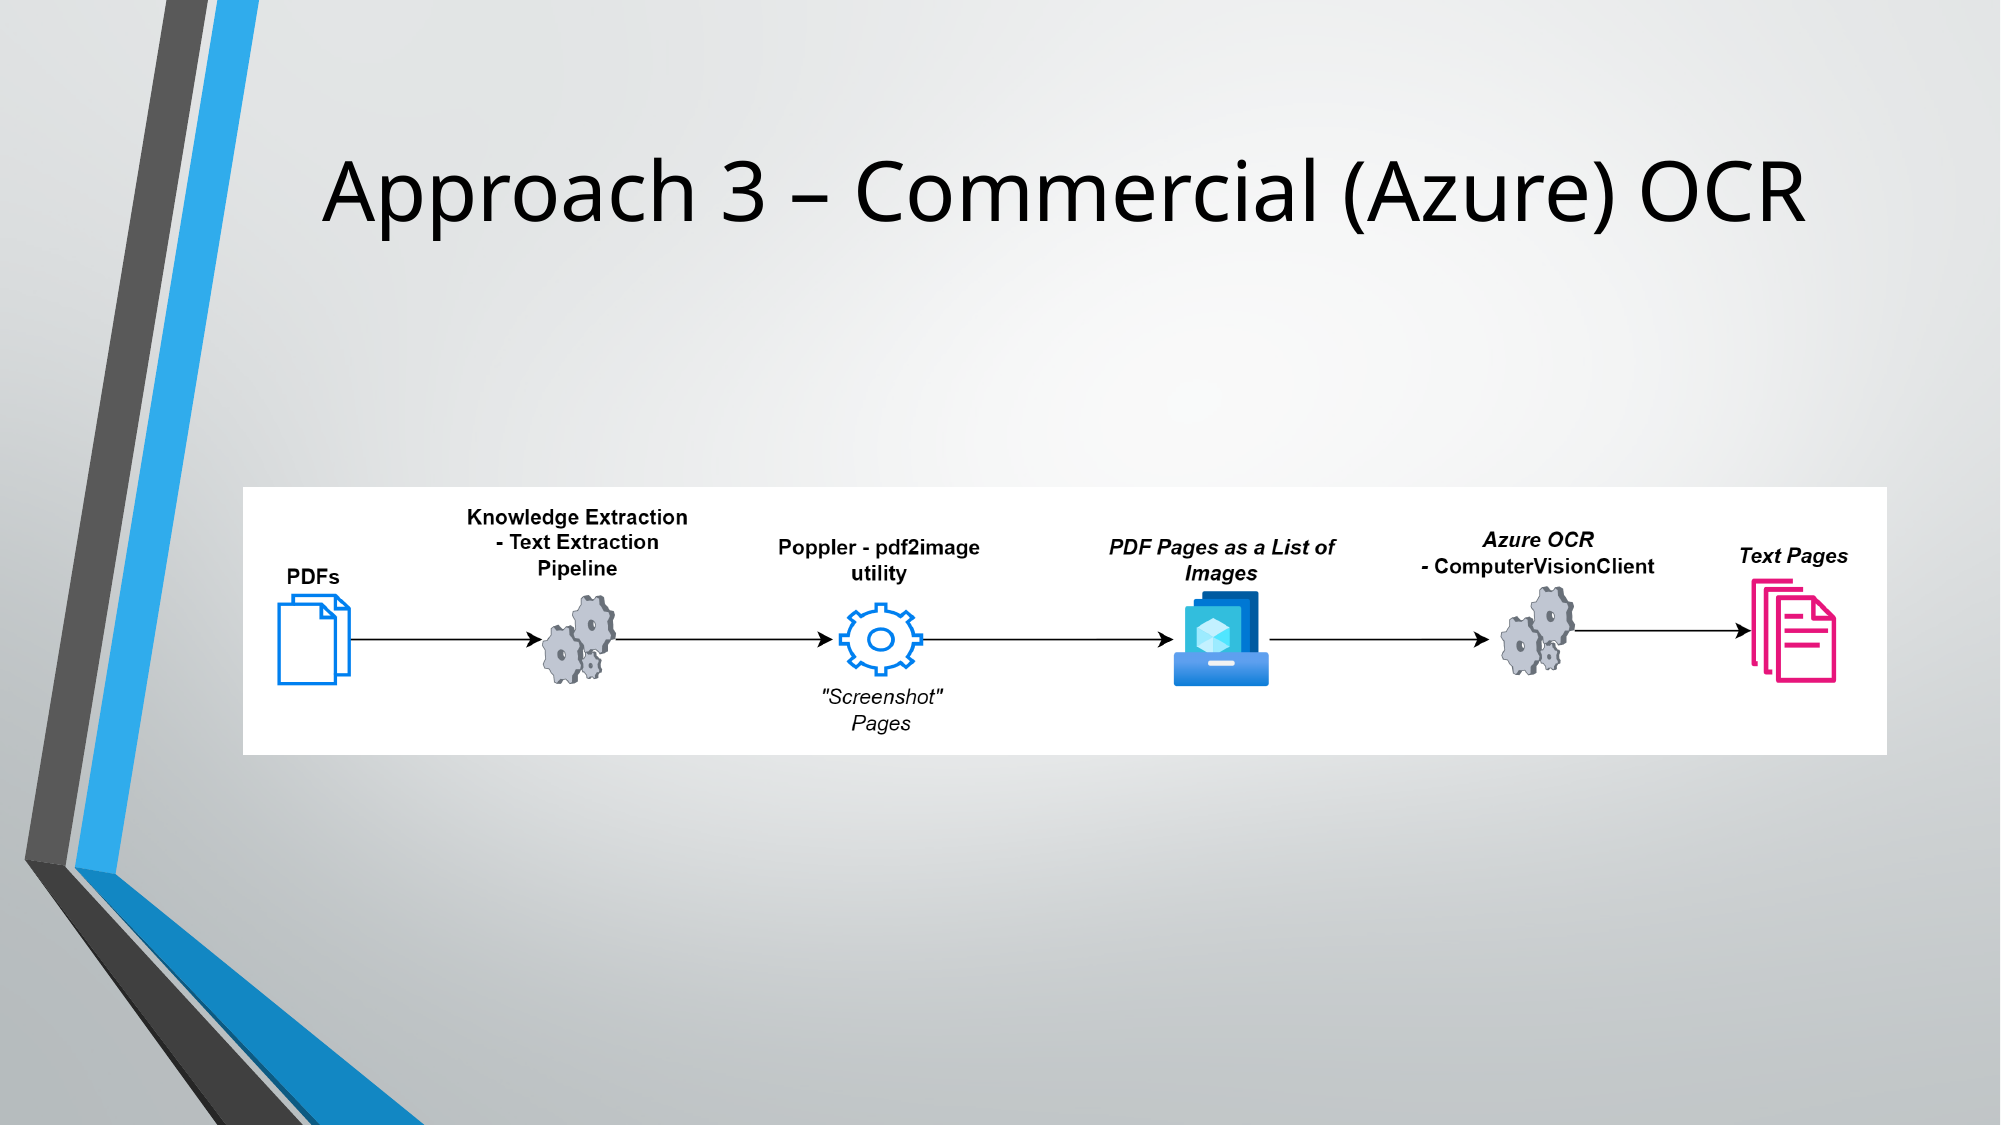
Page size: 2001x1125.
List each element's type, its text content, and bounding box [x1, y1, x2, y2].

title Approach 3 – Commercial (Azure) OCR [243, 112, 1887, 264]
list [243, 487, 1888, 756]
